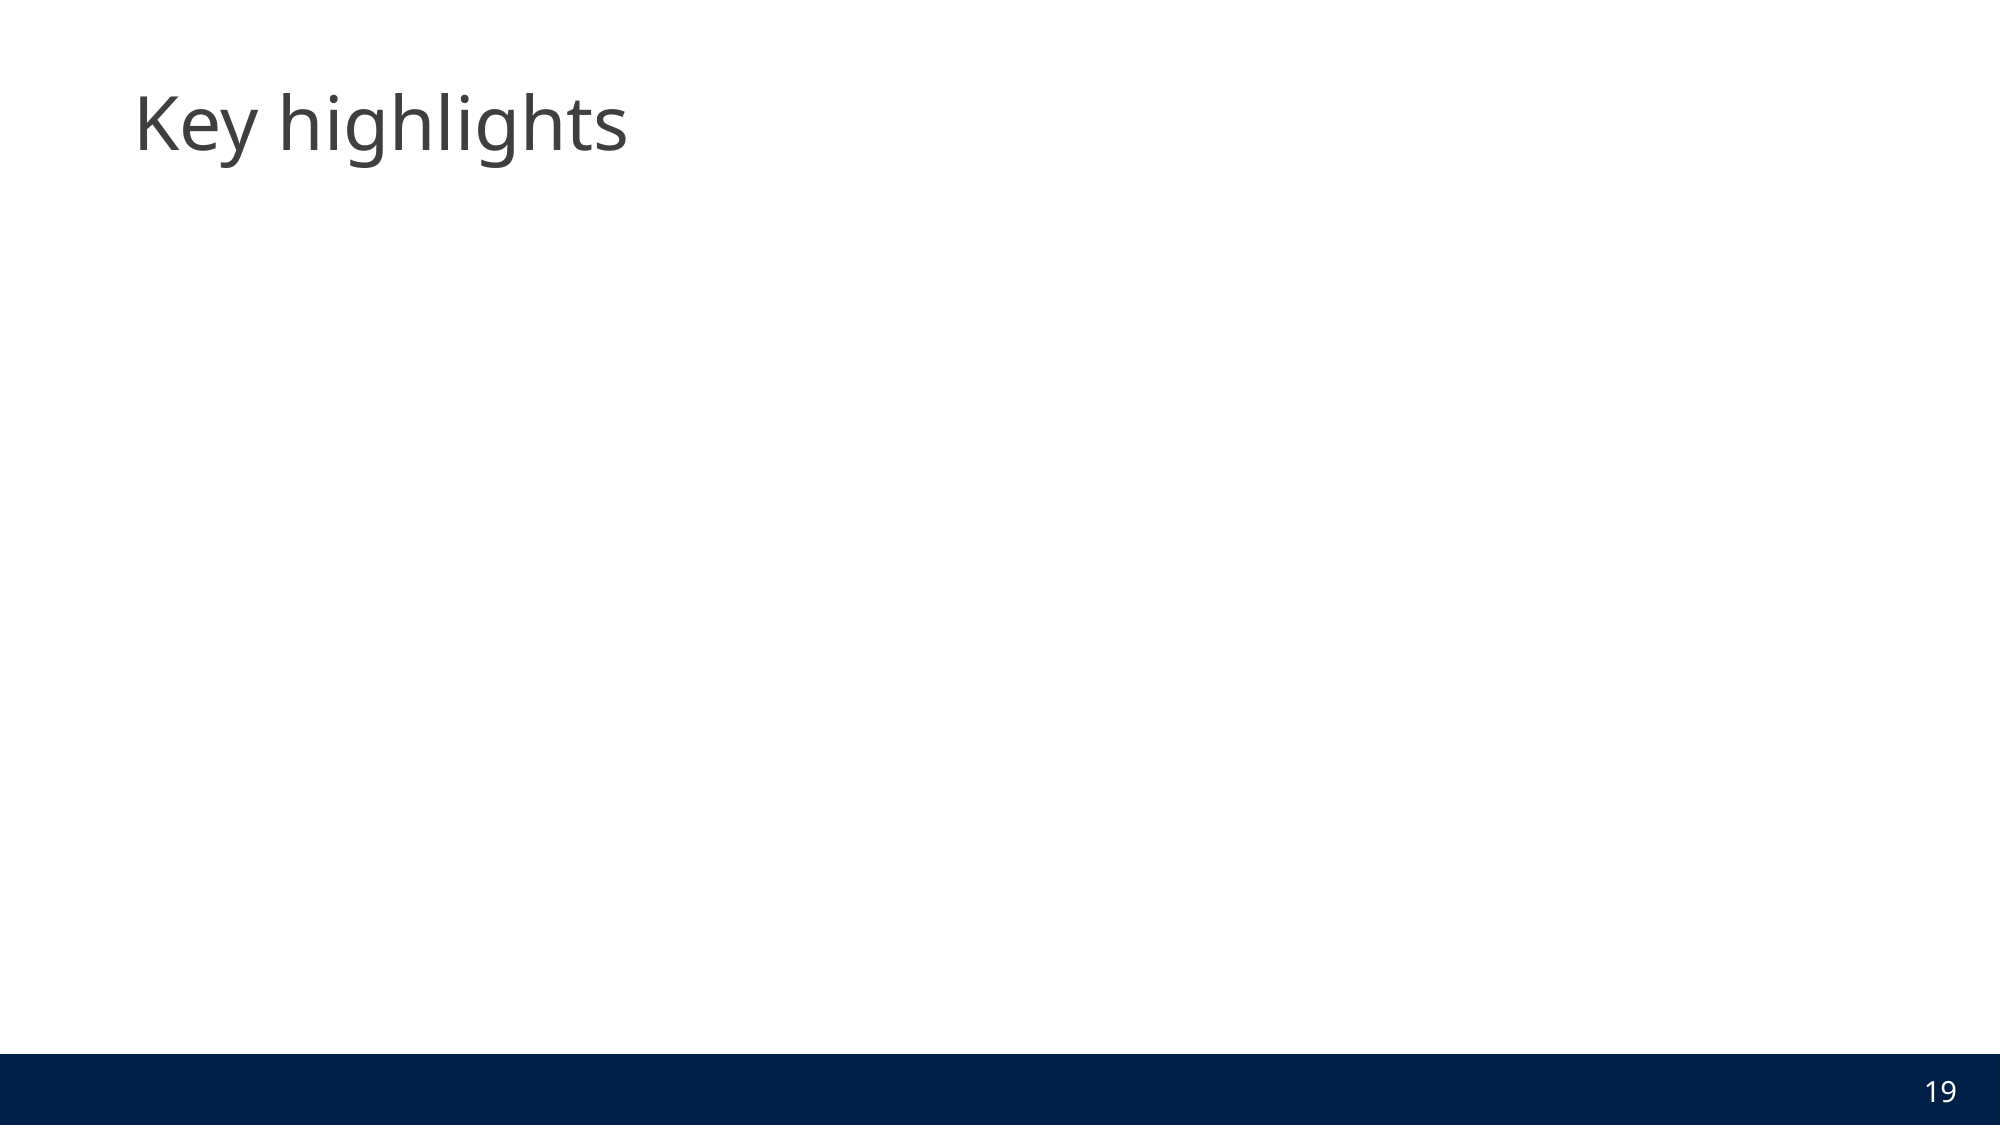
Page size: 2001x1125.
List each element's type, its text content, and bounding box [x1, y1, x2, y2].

title Key highlights [118, 59, 1863, 193]
